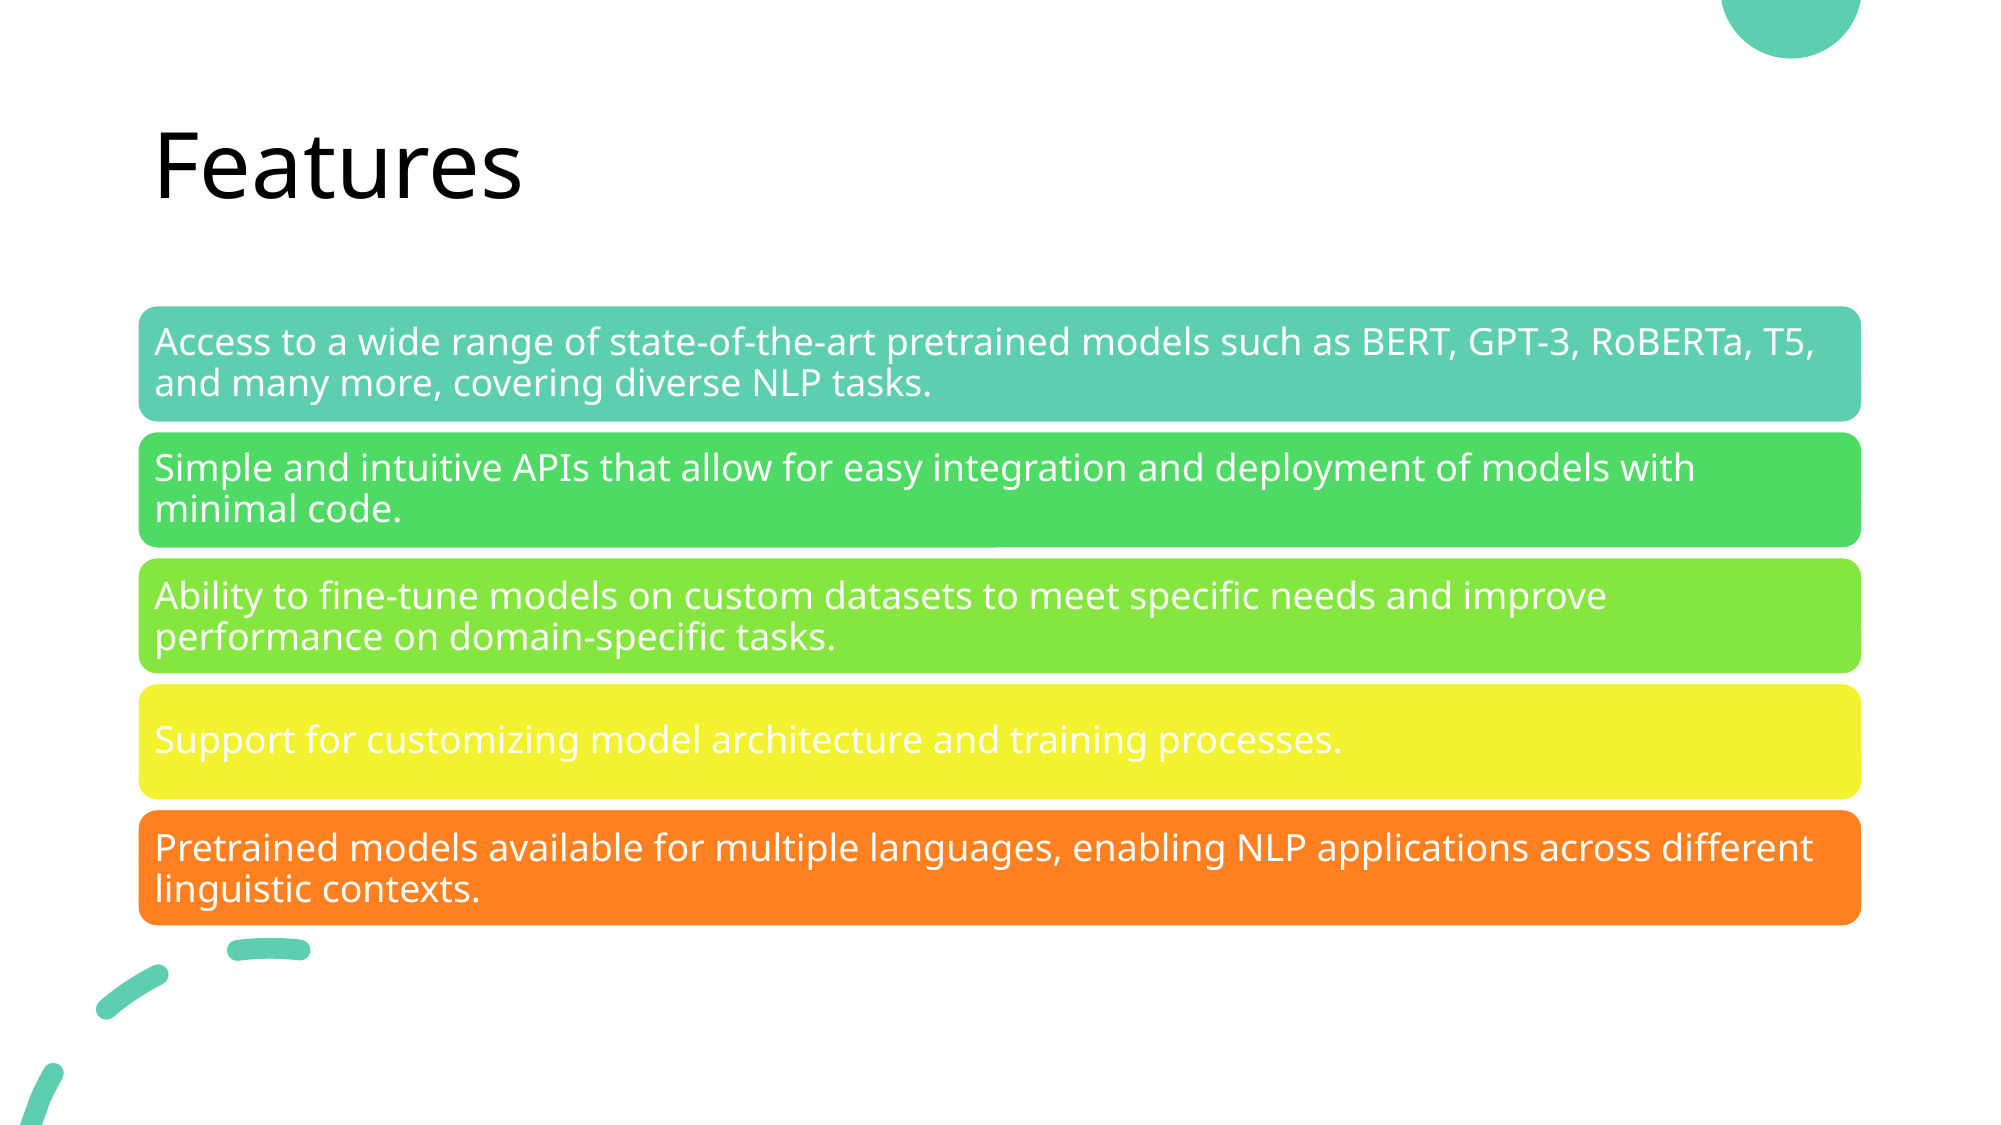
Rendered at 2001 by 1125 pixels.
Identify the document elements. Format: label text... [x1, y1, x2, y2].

title Features [137, 59, 1863, 278]
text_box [137, 299, 1863, 933]
